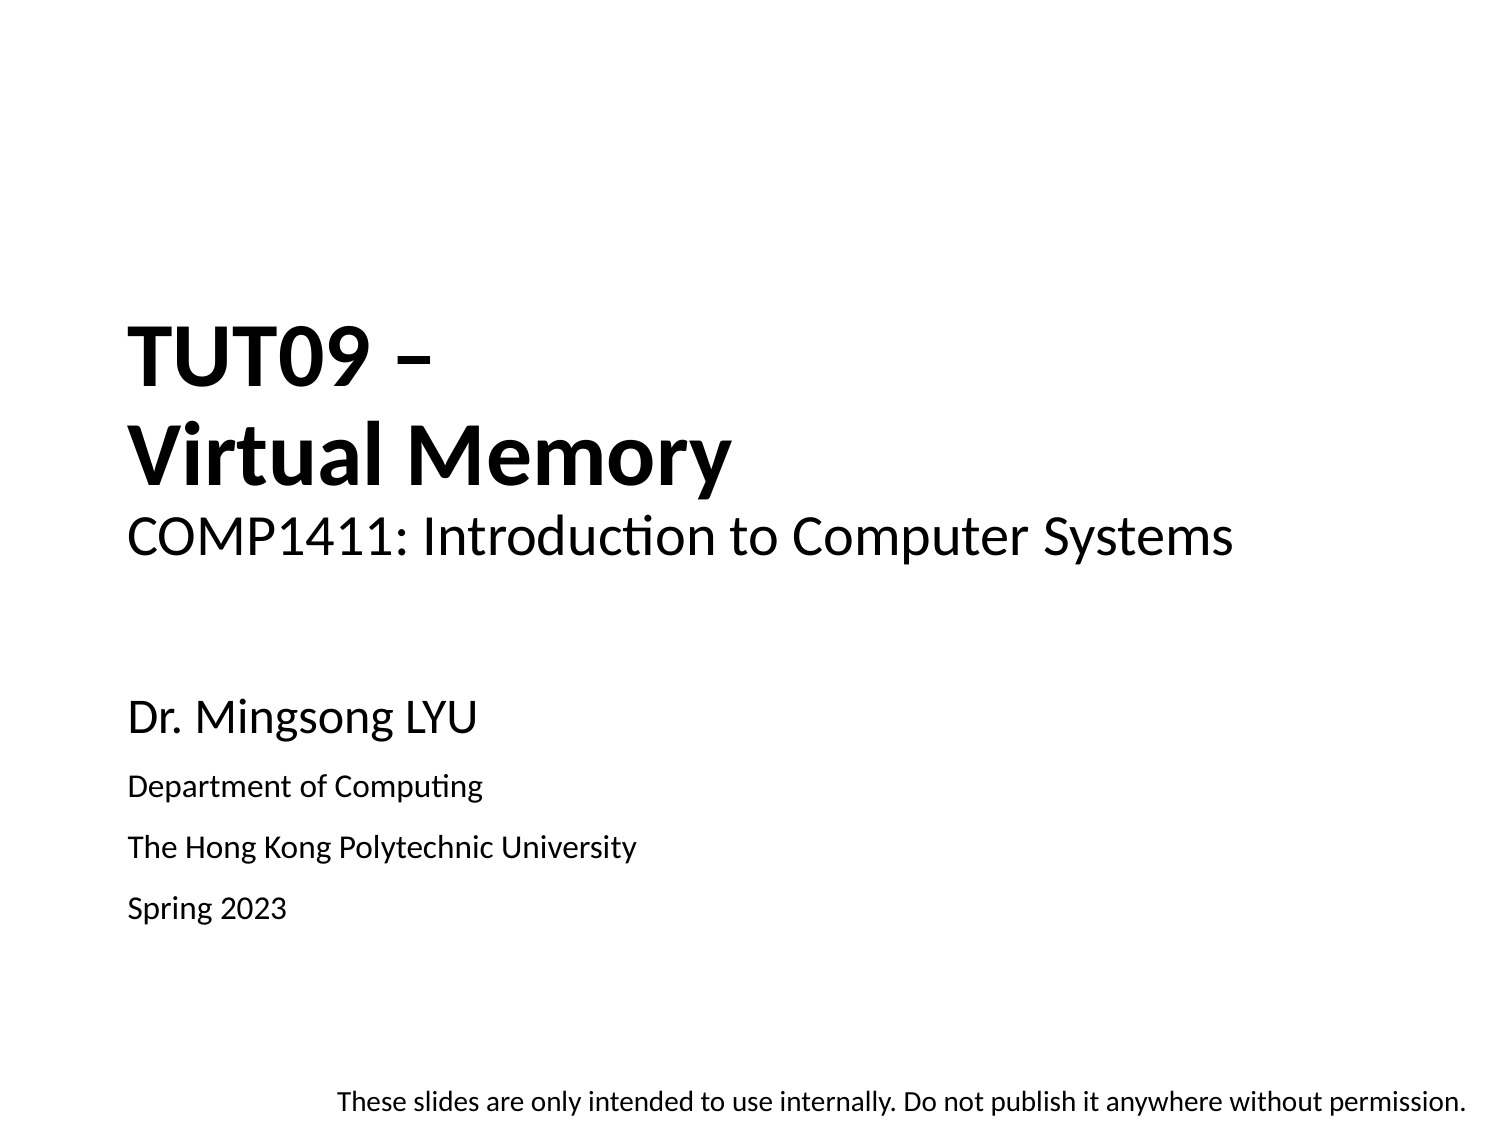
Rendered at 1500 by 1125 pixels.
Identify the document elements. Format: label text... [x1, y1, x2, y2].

subtitle Dr. Mingsong LYU Department of Computing The Hong Kong Polytechnic University Spring 2023 [112, 676, 1313, 964]
title TUT09 – Virtual Memory COMP1411: Introduction to Computer Systems [112, 184, 1388, 576]
text_box These slides are only intended to use internally. Do not publish it anywhere without permission. [322, 1074, 1500, 1125]
